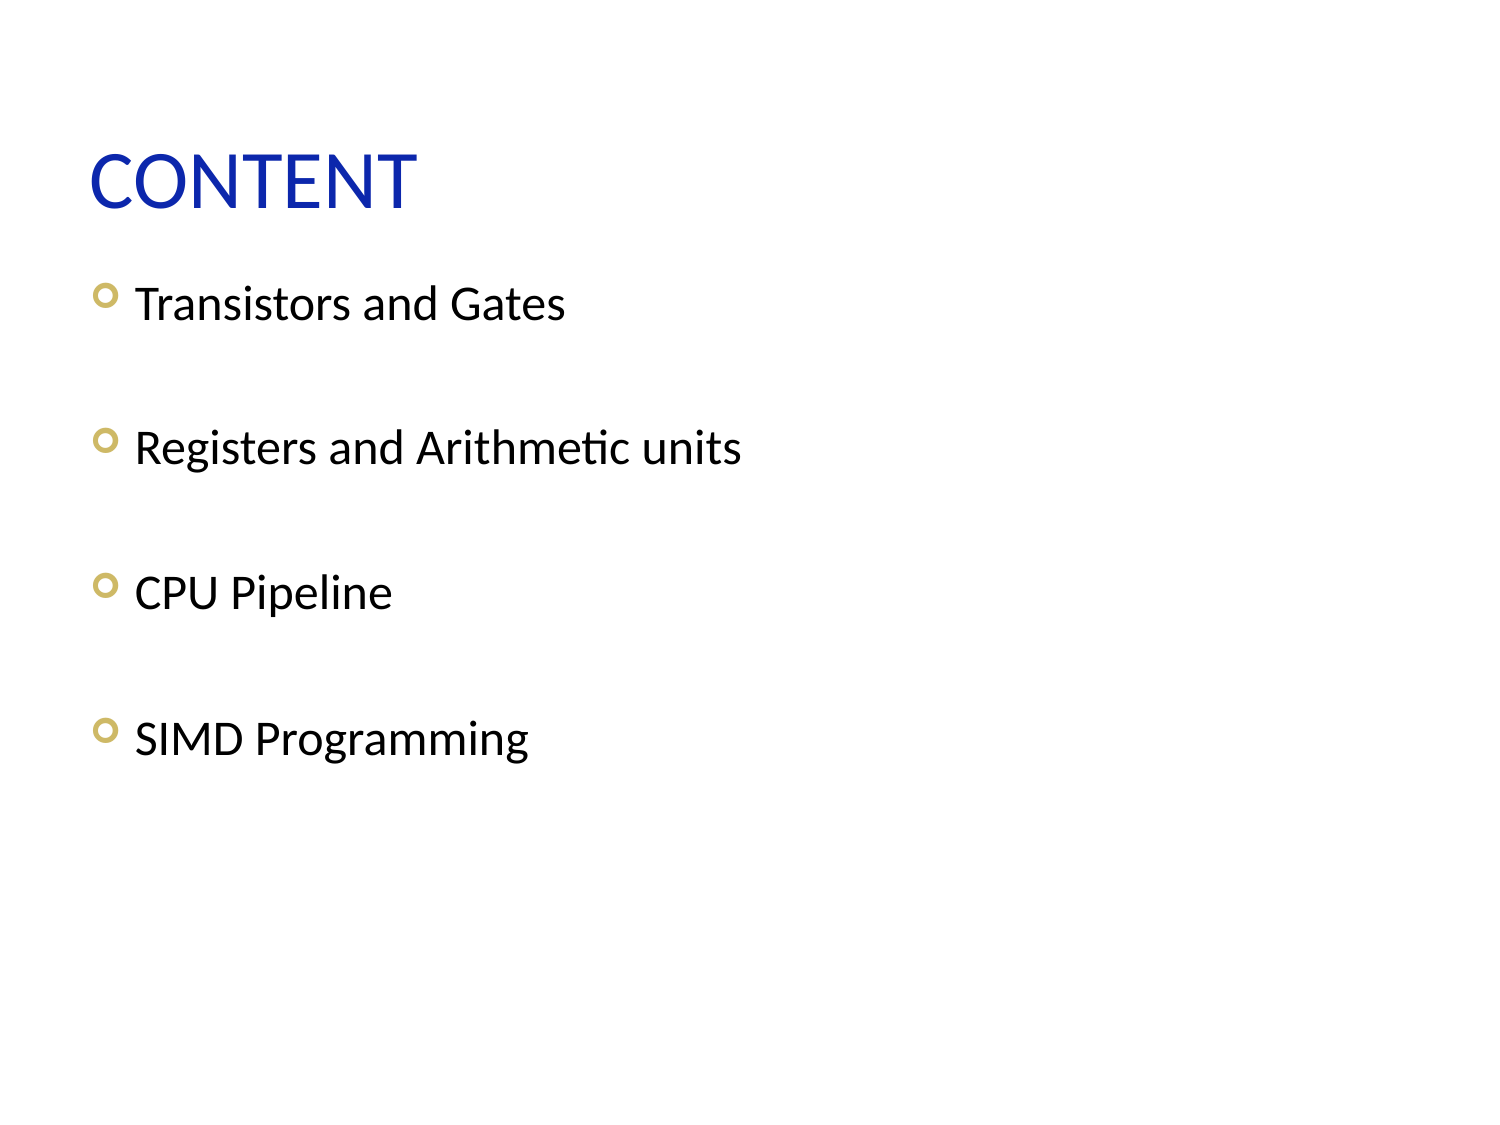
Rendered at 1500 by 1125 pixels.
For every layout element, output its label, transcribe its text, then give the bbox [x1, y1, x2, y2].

title Content [75, 45, 1300, 233]
list Transistors and Gates Registers and Arithmetic units CPU Pipeline SIMD Programming [75, 262, 1300, 1062]
